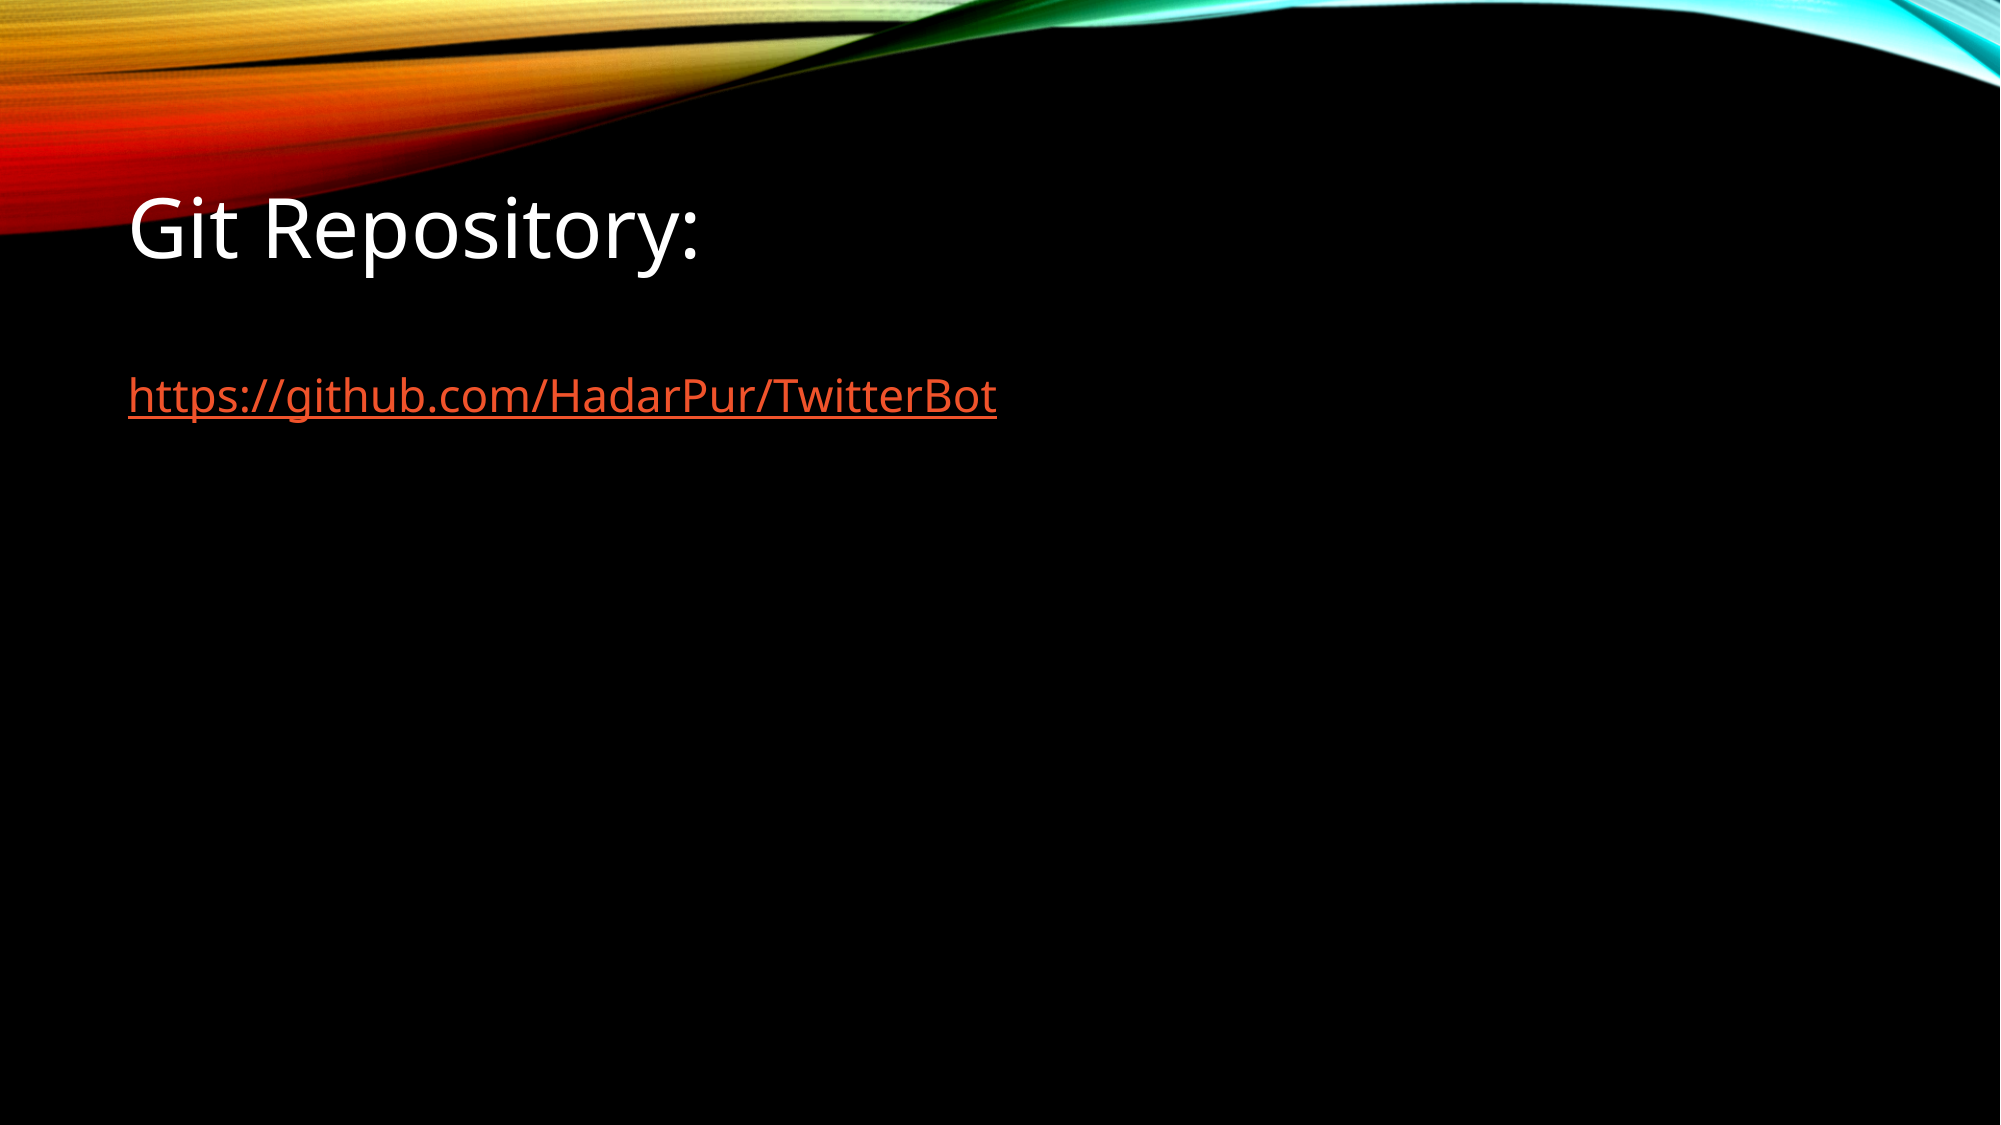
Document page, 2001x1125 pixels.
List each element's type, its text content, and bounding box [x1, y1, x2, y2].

title Git Repository: [112, 125, 1888, 338]
list https://github.com/HadarPur/TwitterBot [112, 360, 1888, 1021]
picture [0, 0, 2000, 237]
